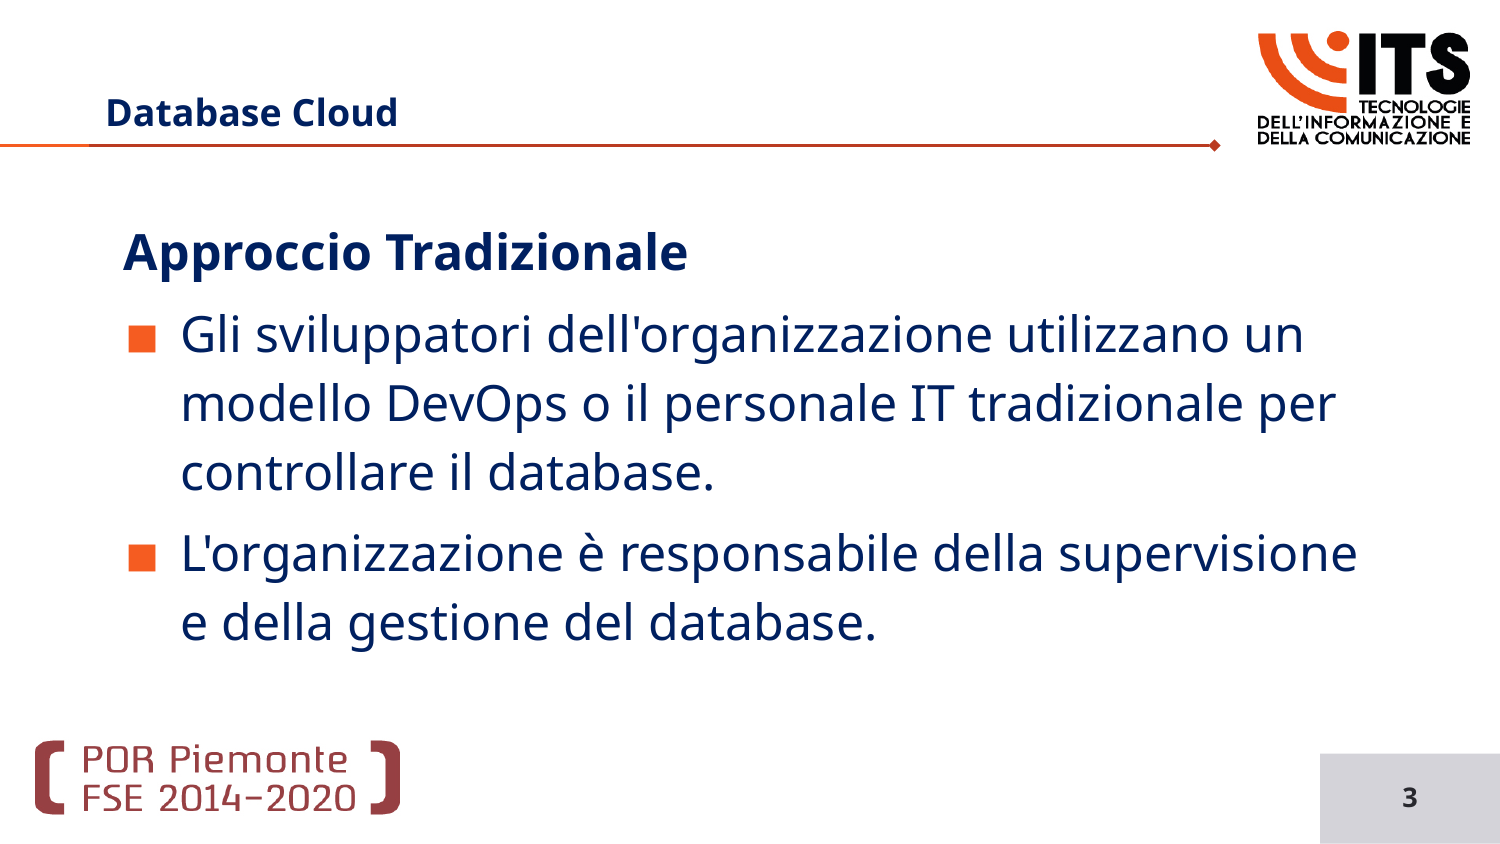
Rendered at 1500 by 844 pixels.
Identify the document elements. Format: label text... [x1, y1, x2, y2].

list Approccio Tradizionale Gli sviluppatori dell'organizzazione utilizzano un modello DevOps o il personale IT tradizionale per controllare il database. L'organizzazione è responsabile della supervisione e della gestione del database. [90, 196, 1401, 736]
picture [0, 0, 1500, 844]
slide_number 3 [1320, 753, 1500, 844]
title Database Cloud [90, 59, 1215, 150]
